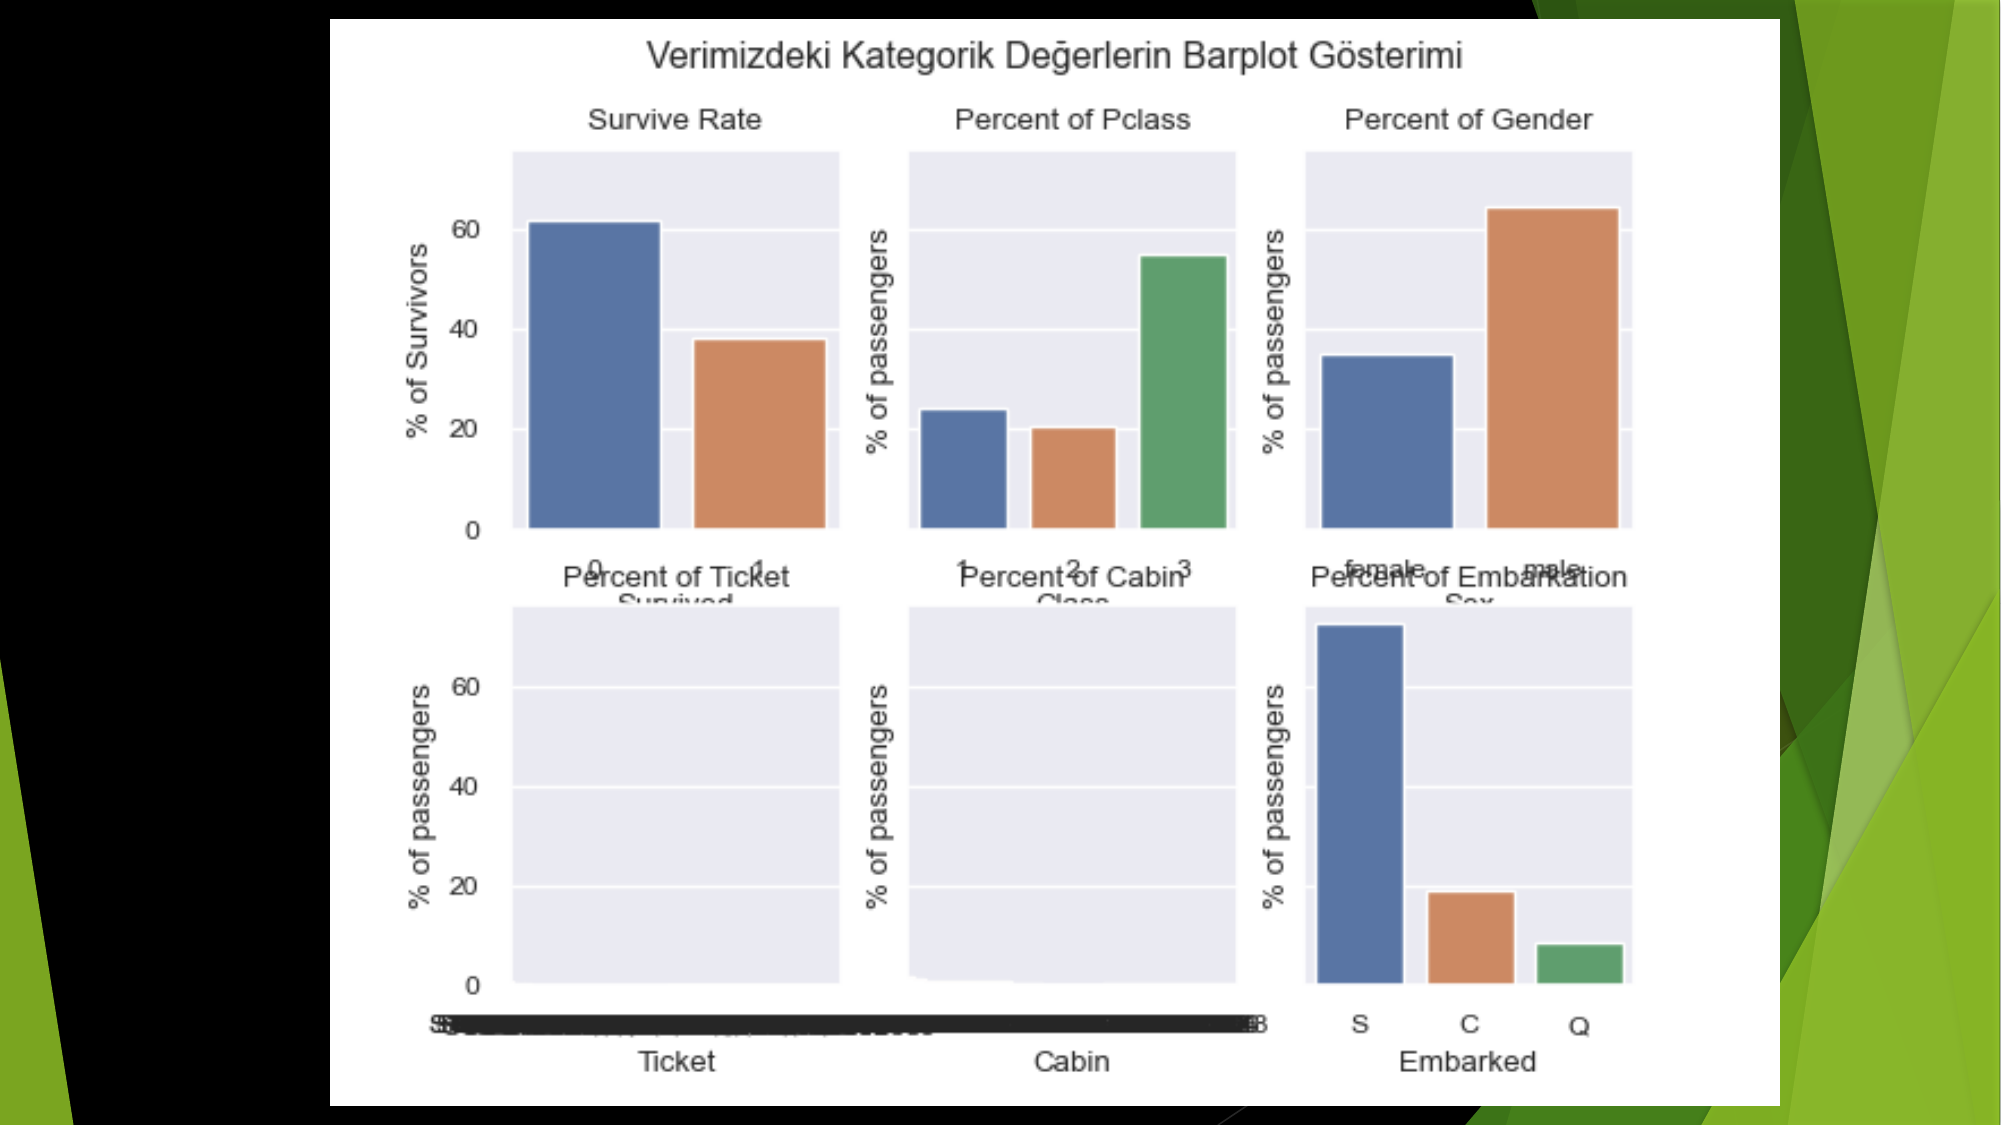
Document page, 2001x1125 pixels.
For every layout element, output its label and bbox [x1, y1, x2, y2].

picture [329, 18, 1781, 1107]
